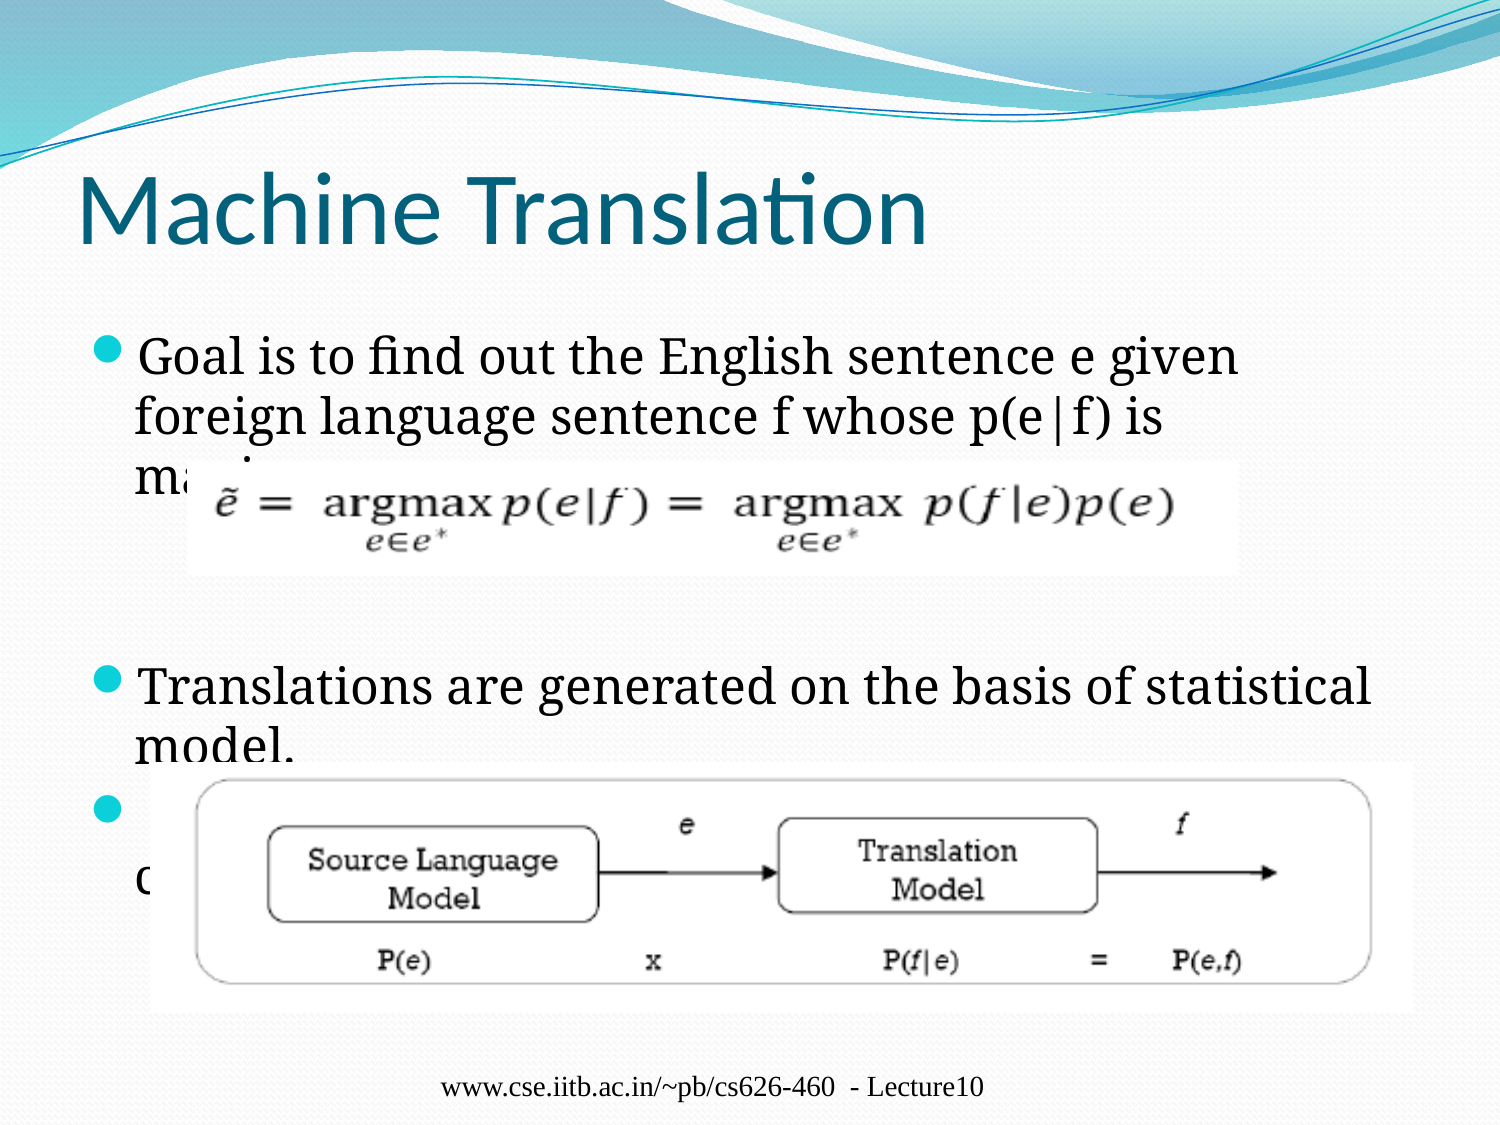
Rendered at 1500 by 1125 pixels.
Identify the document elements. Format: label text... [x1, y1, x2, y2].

list Goal is to find out the English sentence e given foreign language sentence f whose p(e|f) is maximum. Translations are generated on the basis of statistical model. Parameters are estimated using bilingual parallel corpora. [75, 317, 1425, 1038]
picture [149, 762, 1413, 1013]
footer www.cse.iitb.ac.in/~pb/cs626-460 - Lecture10 [437, 1042, 988, 1103]
title Machine Translation [75, 125, 1425, 266]
picture [187, 462, 1238, 576]
